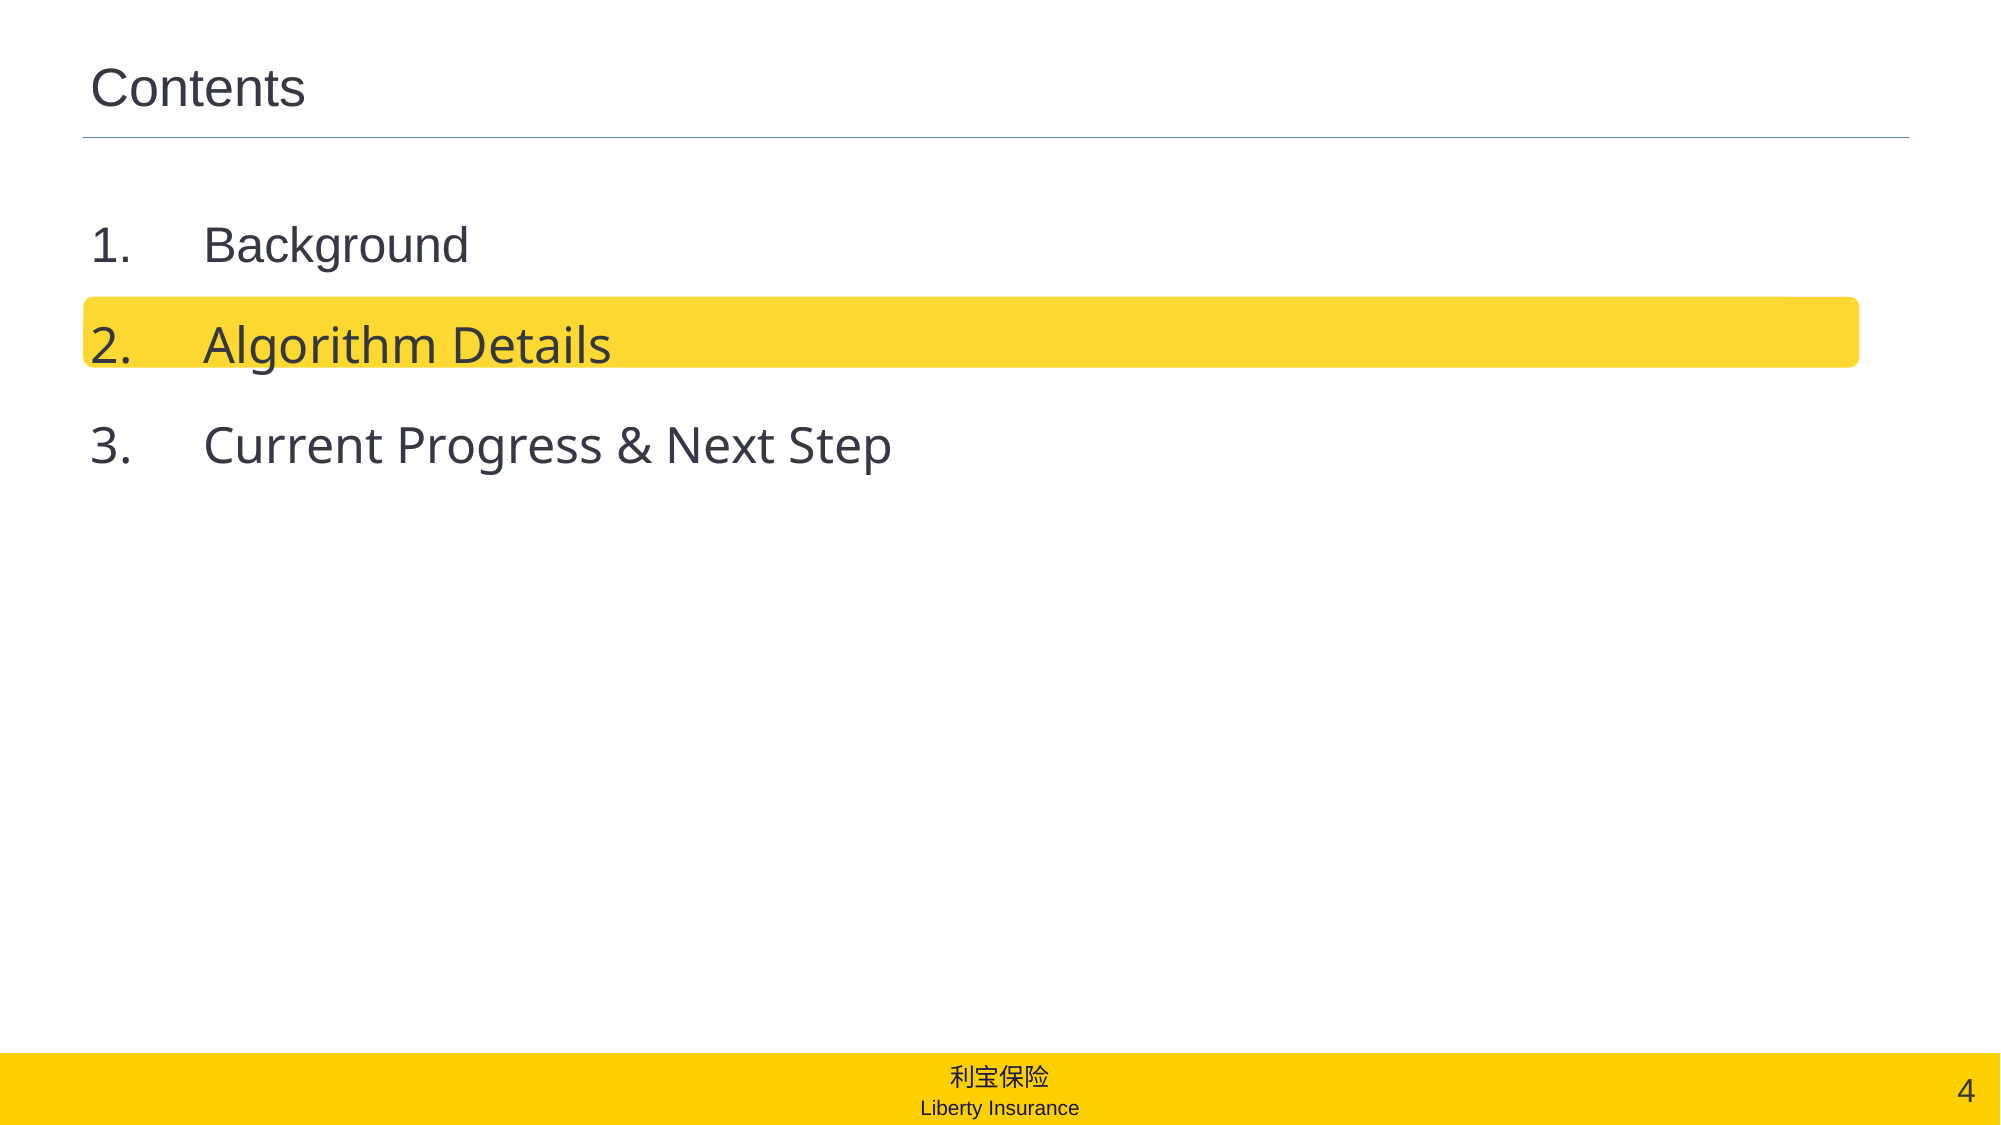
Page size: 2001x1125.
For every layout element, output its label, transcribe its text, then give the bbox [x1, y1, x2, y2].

text_box [1808, 296, 1860, 368]
slide_number 4 [1928, 1062, 1984, 1116]
title Contents [82, 44, 1901, 126]
text_box Background Algorithm Details Current Progress & Next Step [83, 175, 1808, 944]
